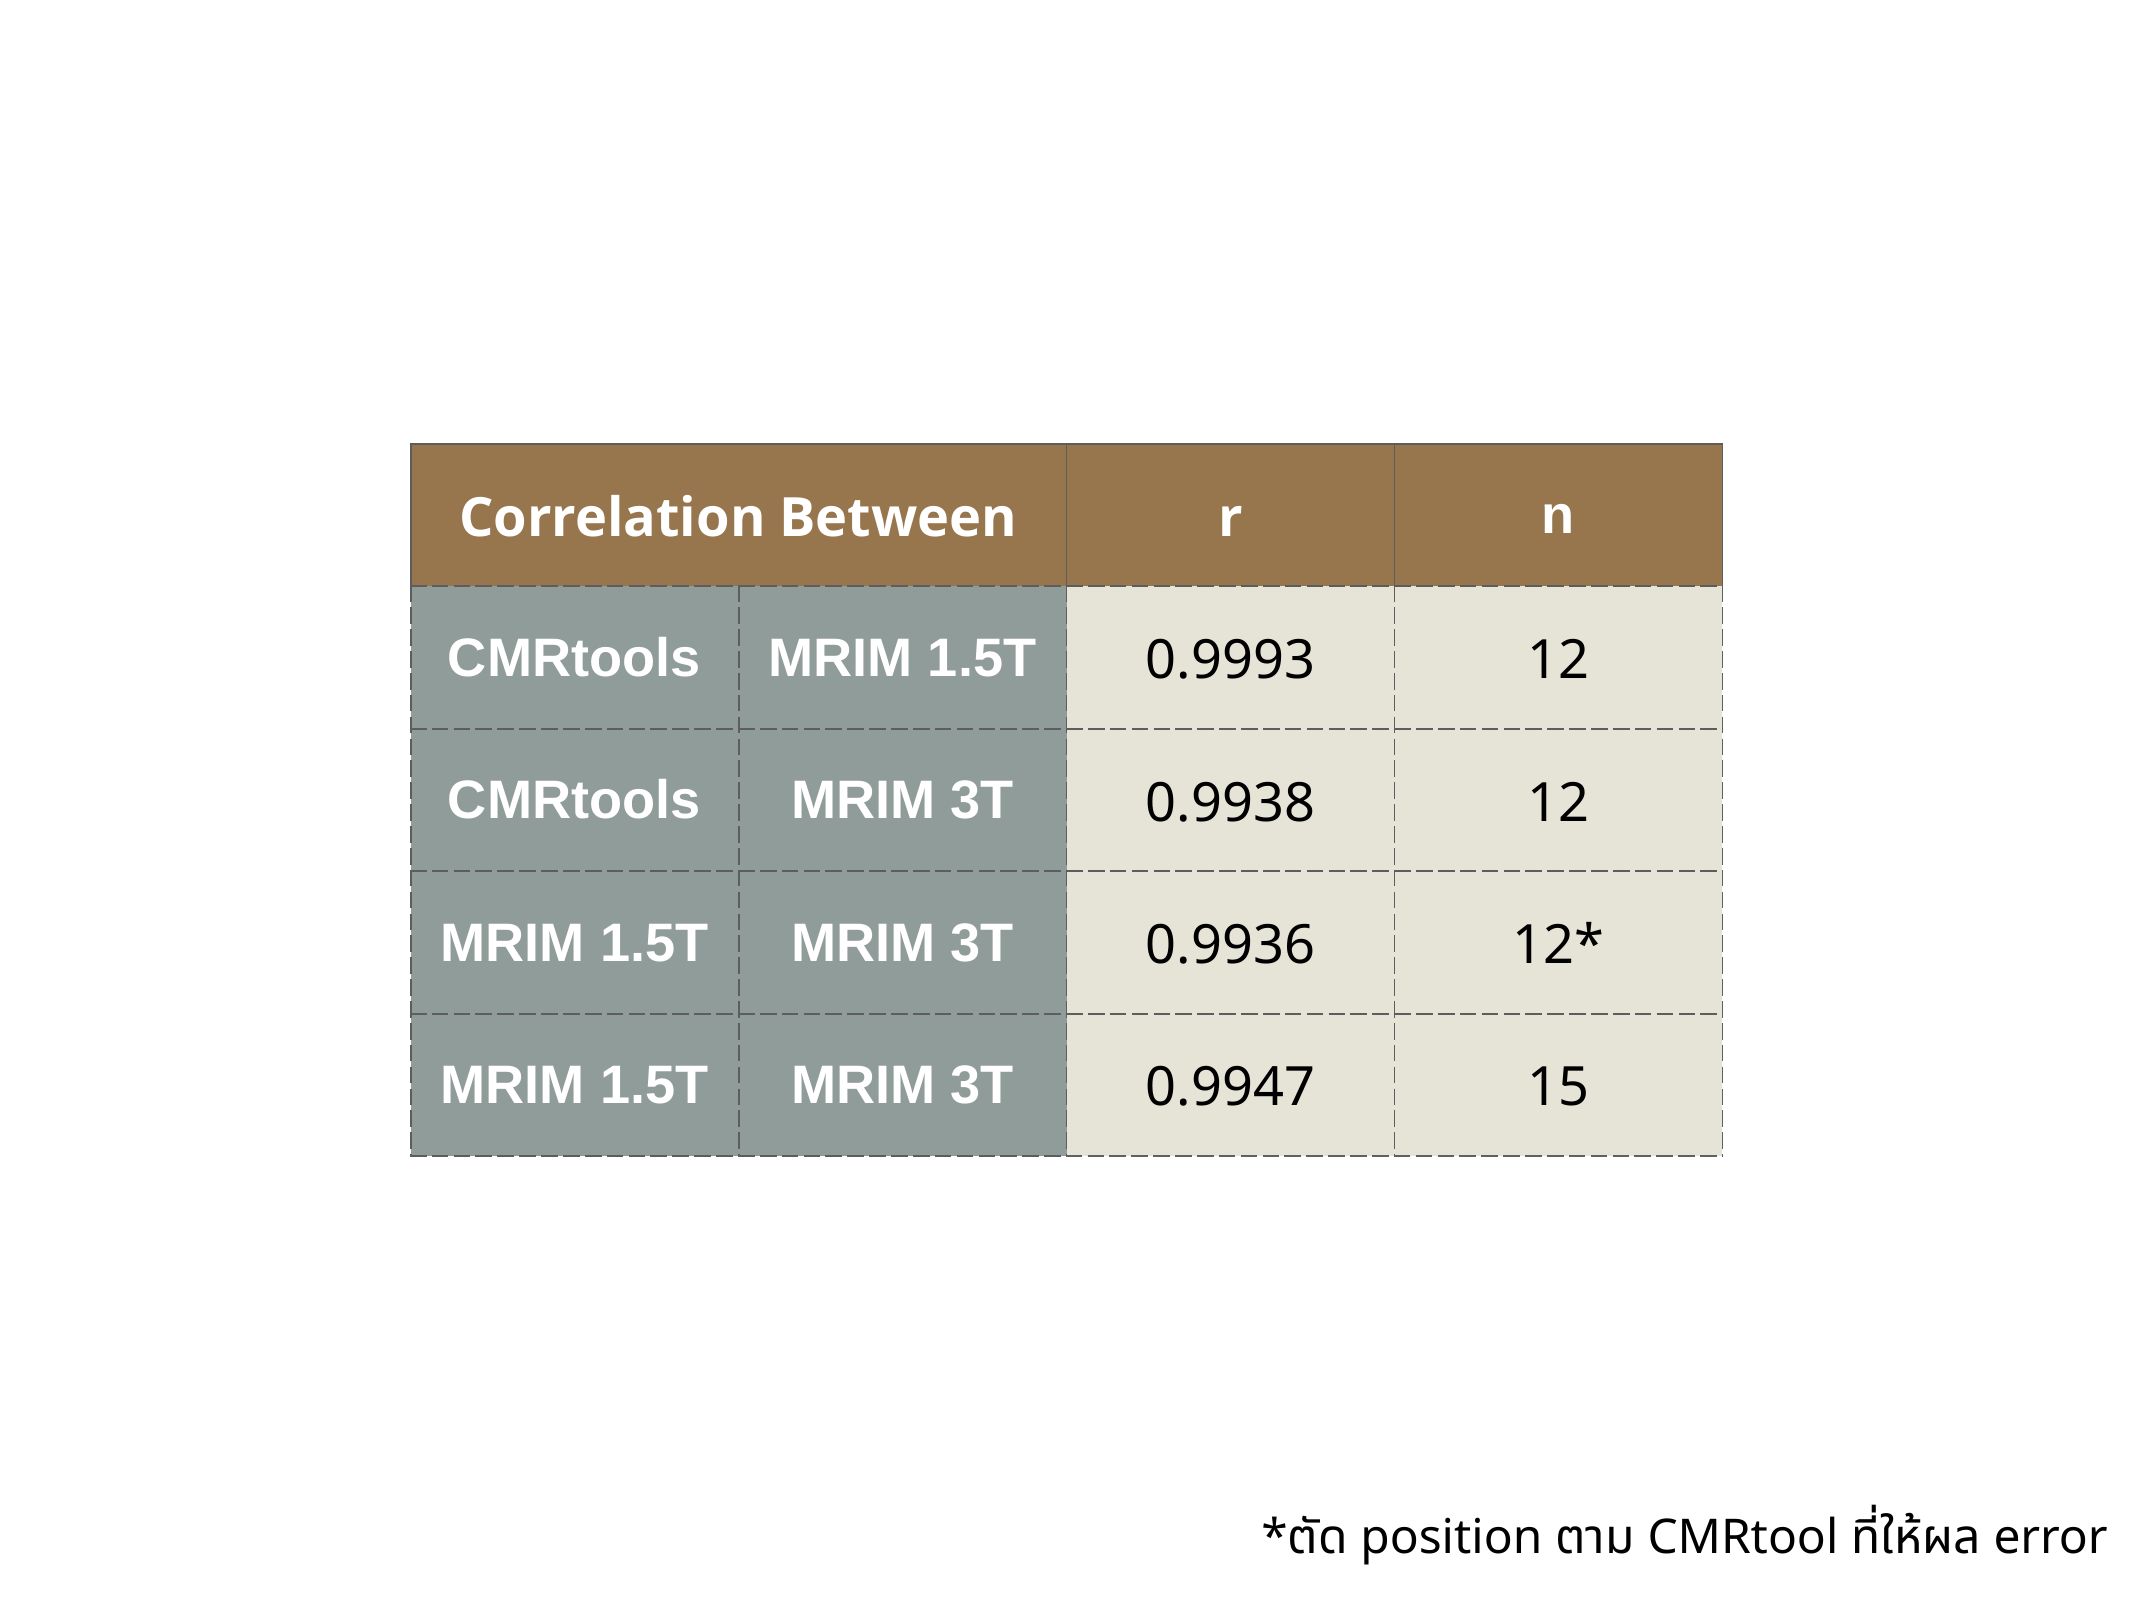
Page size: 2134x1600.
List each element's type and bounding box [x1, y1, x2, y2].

table_header [1395, 445, 1722, 586]
table_header [1067, 445, 1394, 586]
text_box [1253, 1496, 2129, 1571]
table_cell [411, 586, 1722, 1156]
table_header [412, 445, 1066, 586]
